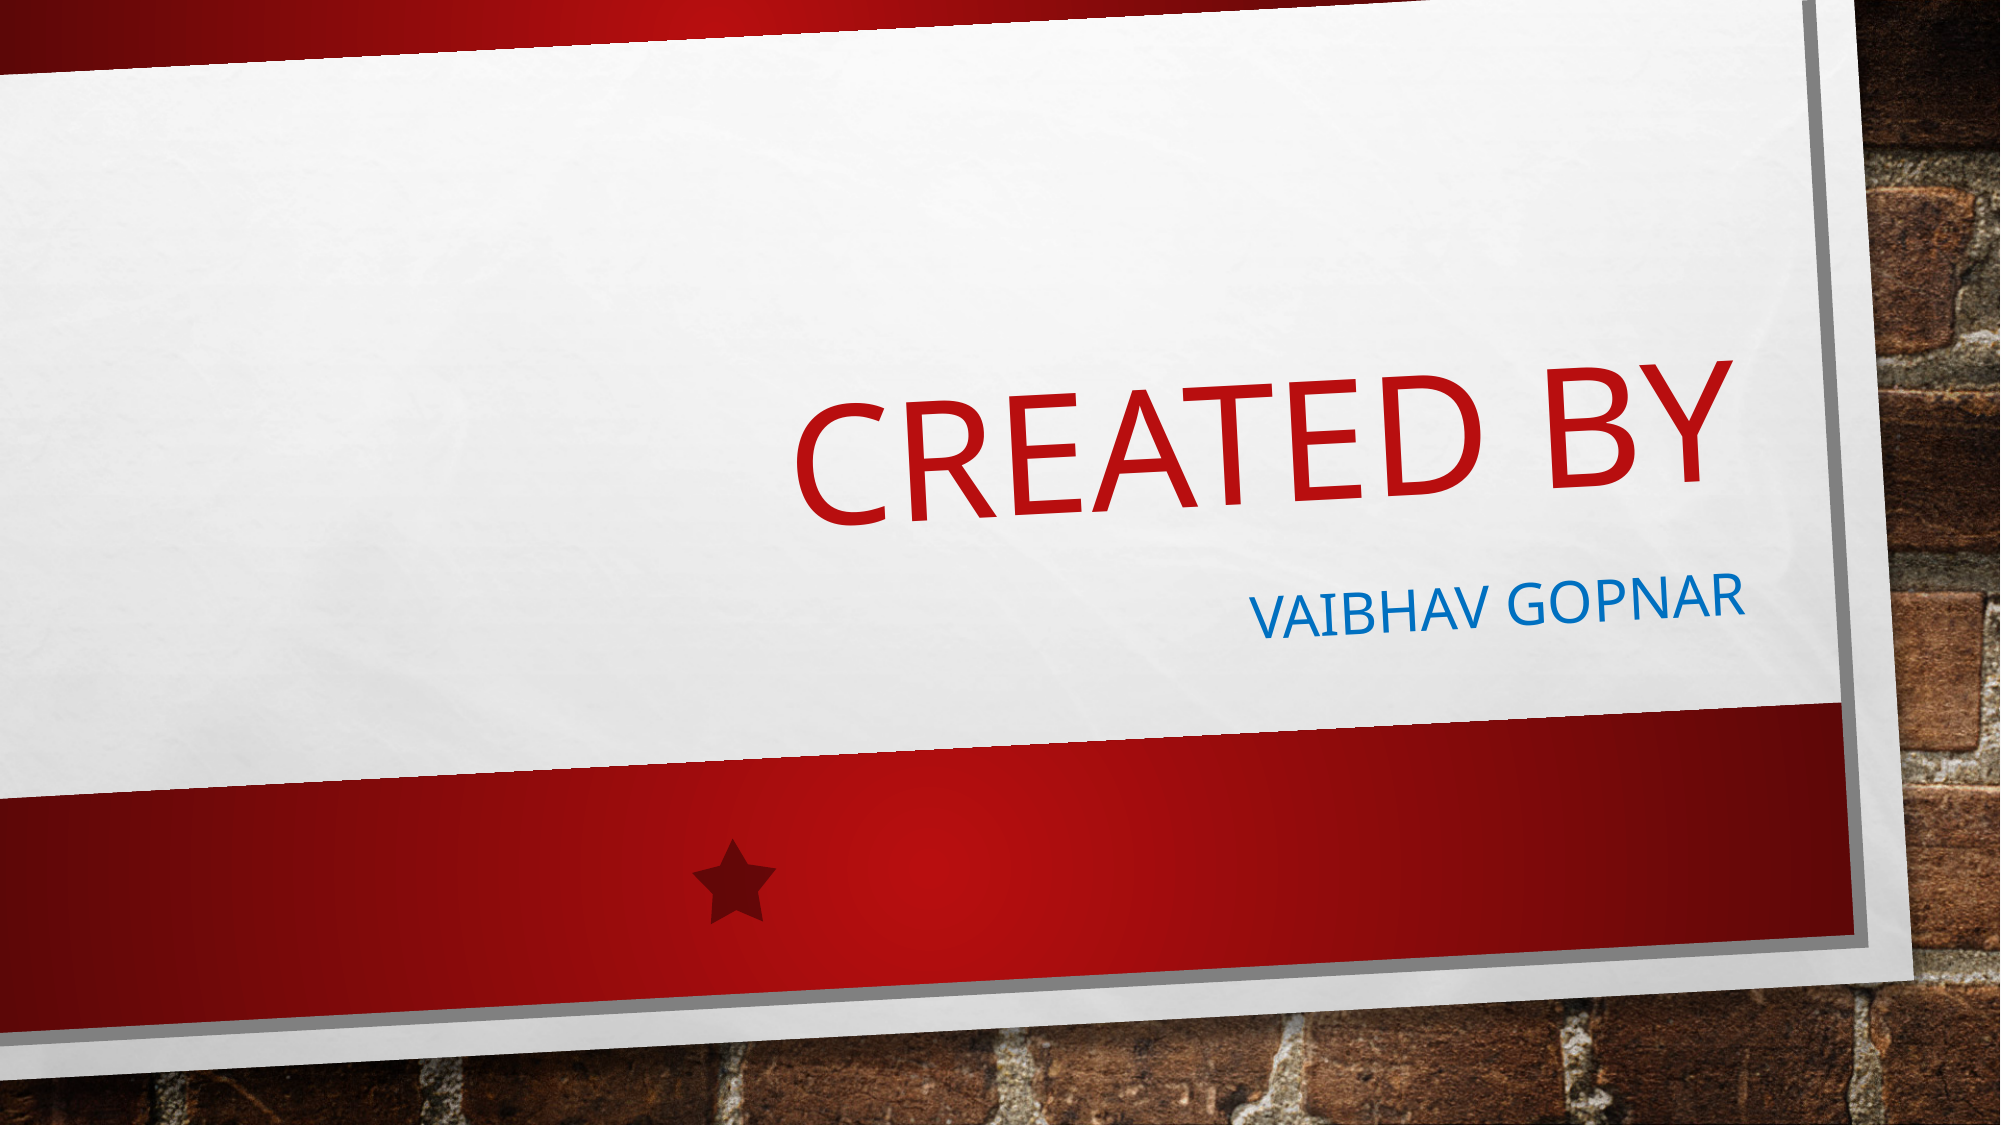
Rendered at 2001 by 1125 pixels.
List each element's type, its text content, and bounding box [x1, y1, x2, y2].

subtitle Vaibhav gopnar [159, 533, 1763, 708]
picture [0, 0, 2000, 1125]
title Created by [135, 67, 1758, 605]
